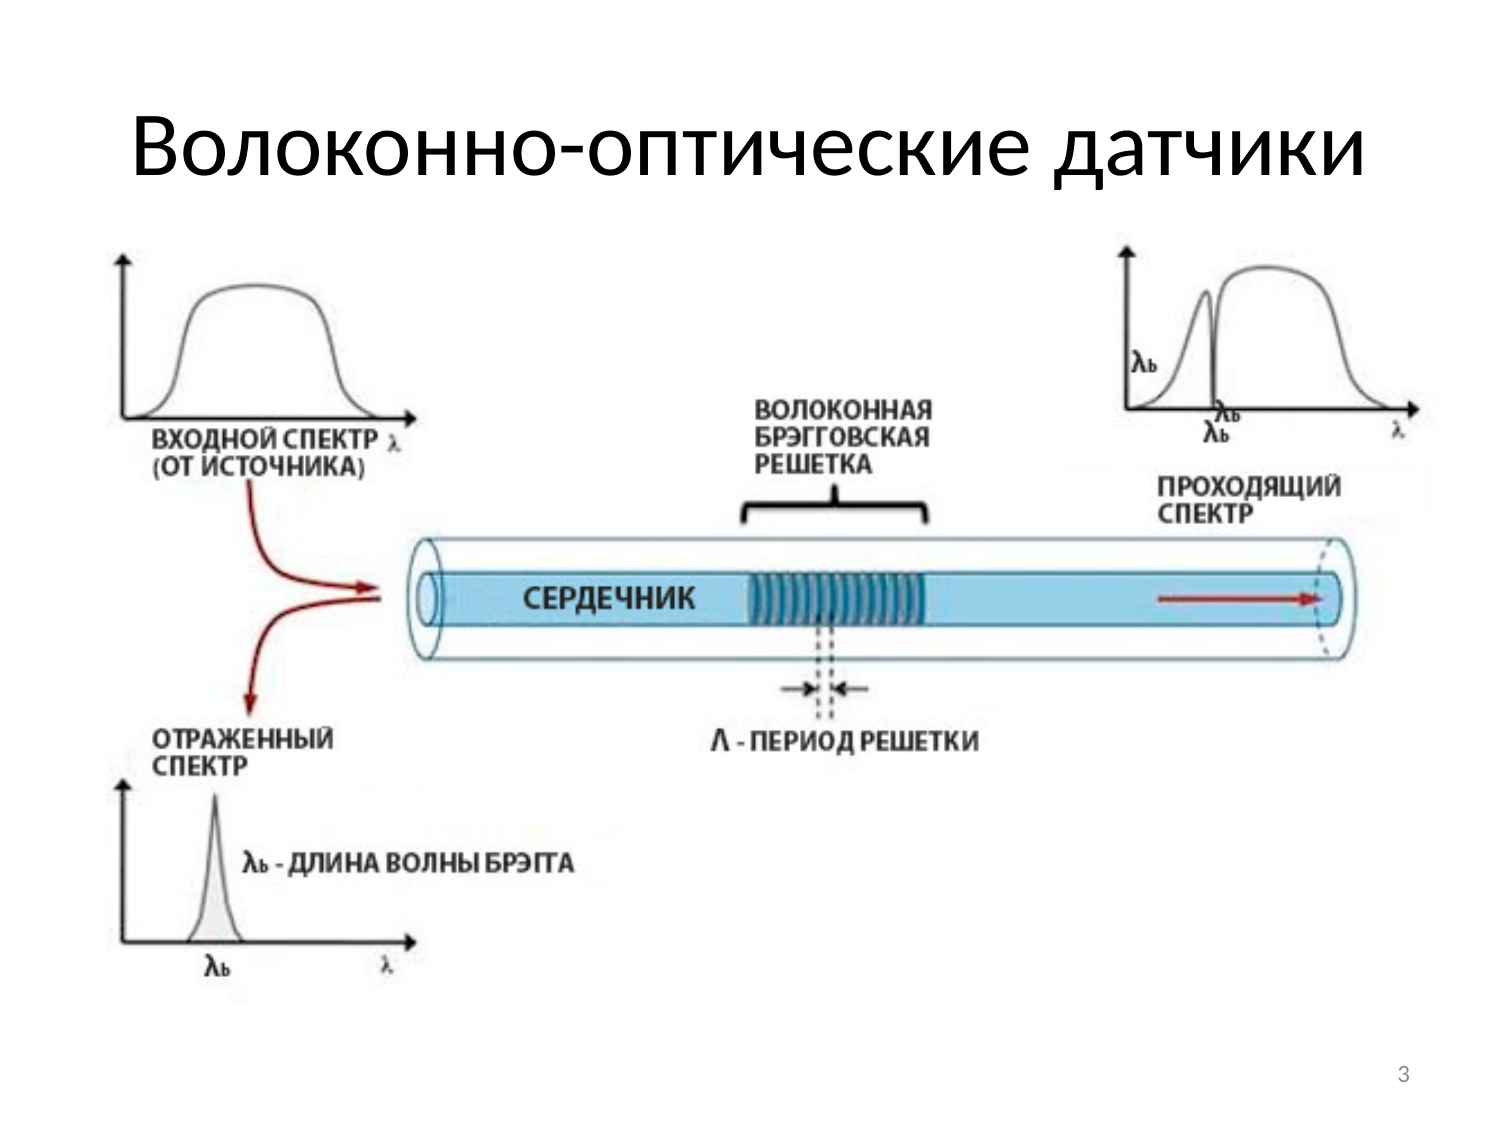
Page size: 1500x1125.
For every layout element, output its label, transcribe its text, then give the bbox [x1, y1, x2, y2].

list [88, 231, 1439, 1022]
slide_number 3 [1074, 1042, 1425, 1103]
title Волоконно-оптические датчики [75, 45, 1425, 233]
